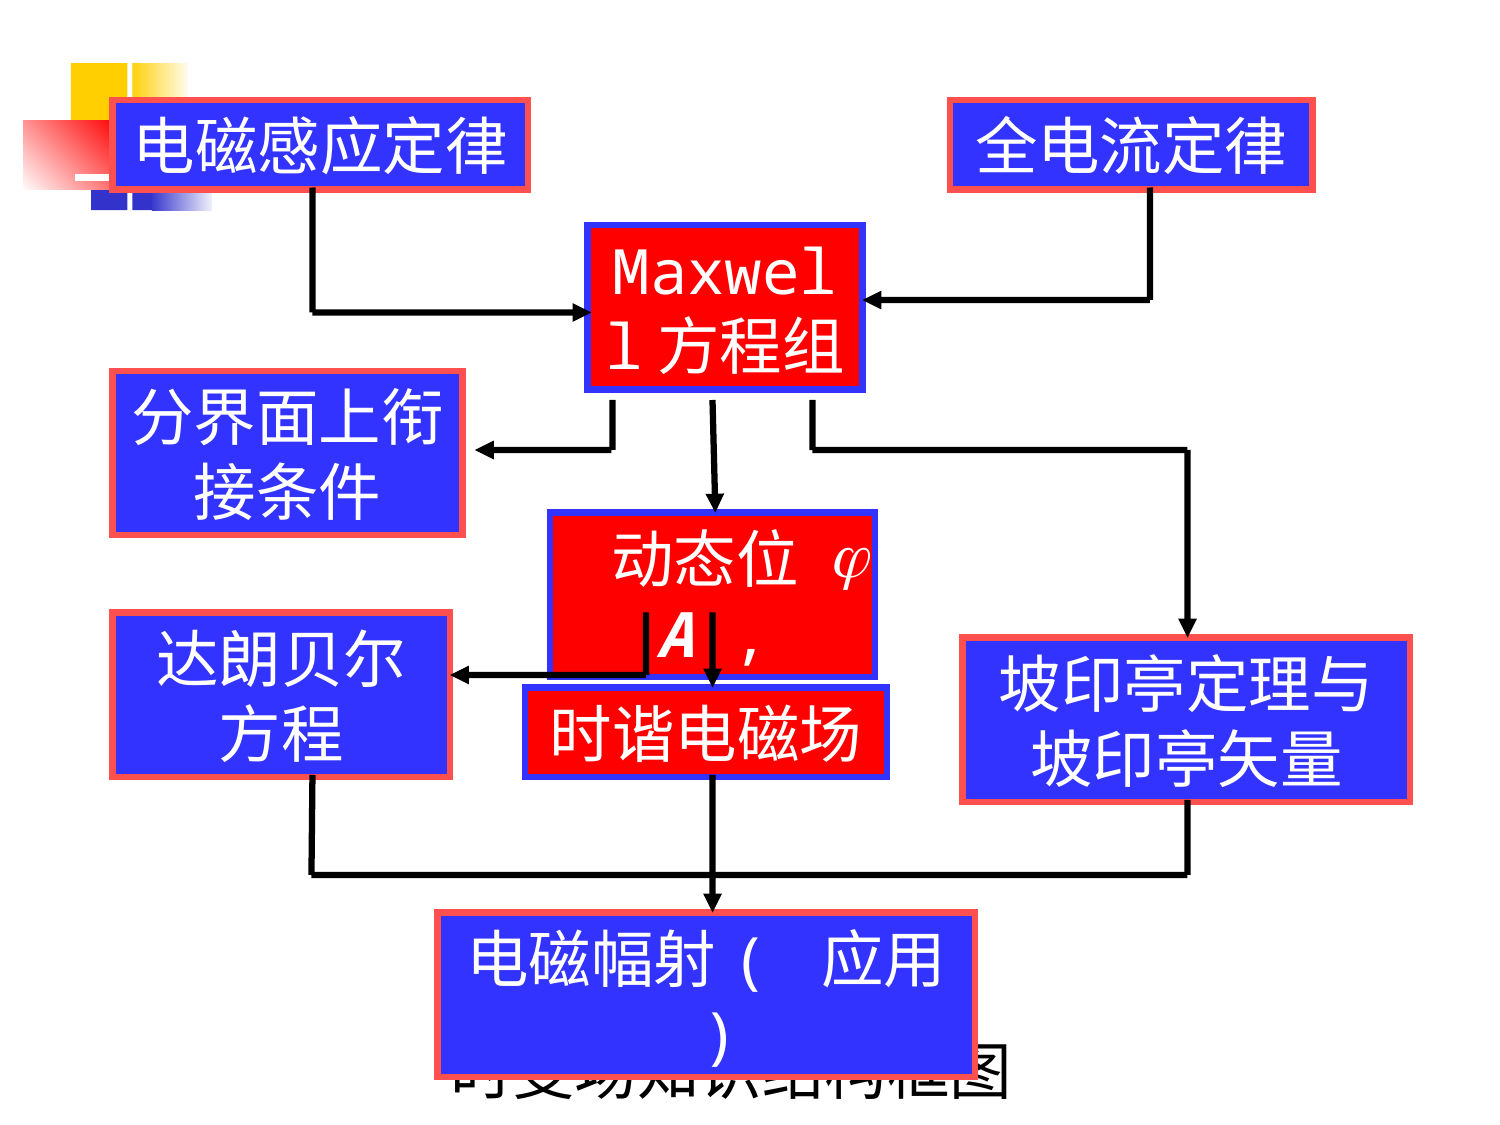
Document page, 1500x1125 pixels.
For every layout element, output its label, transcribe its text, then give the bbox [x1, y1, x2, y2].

text_box 时变场知识结构框图 [337, 1025, 1125, 1115]
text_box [112, 99, 1411, 1009]
